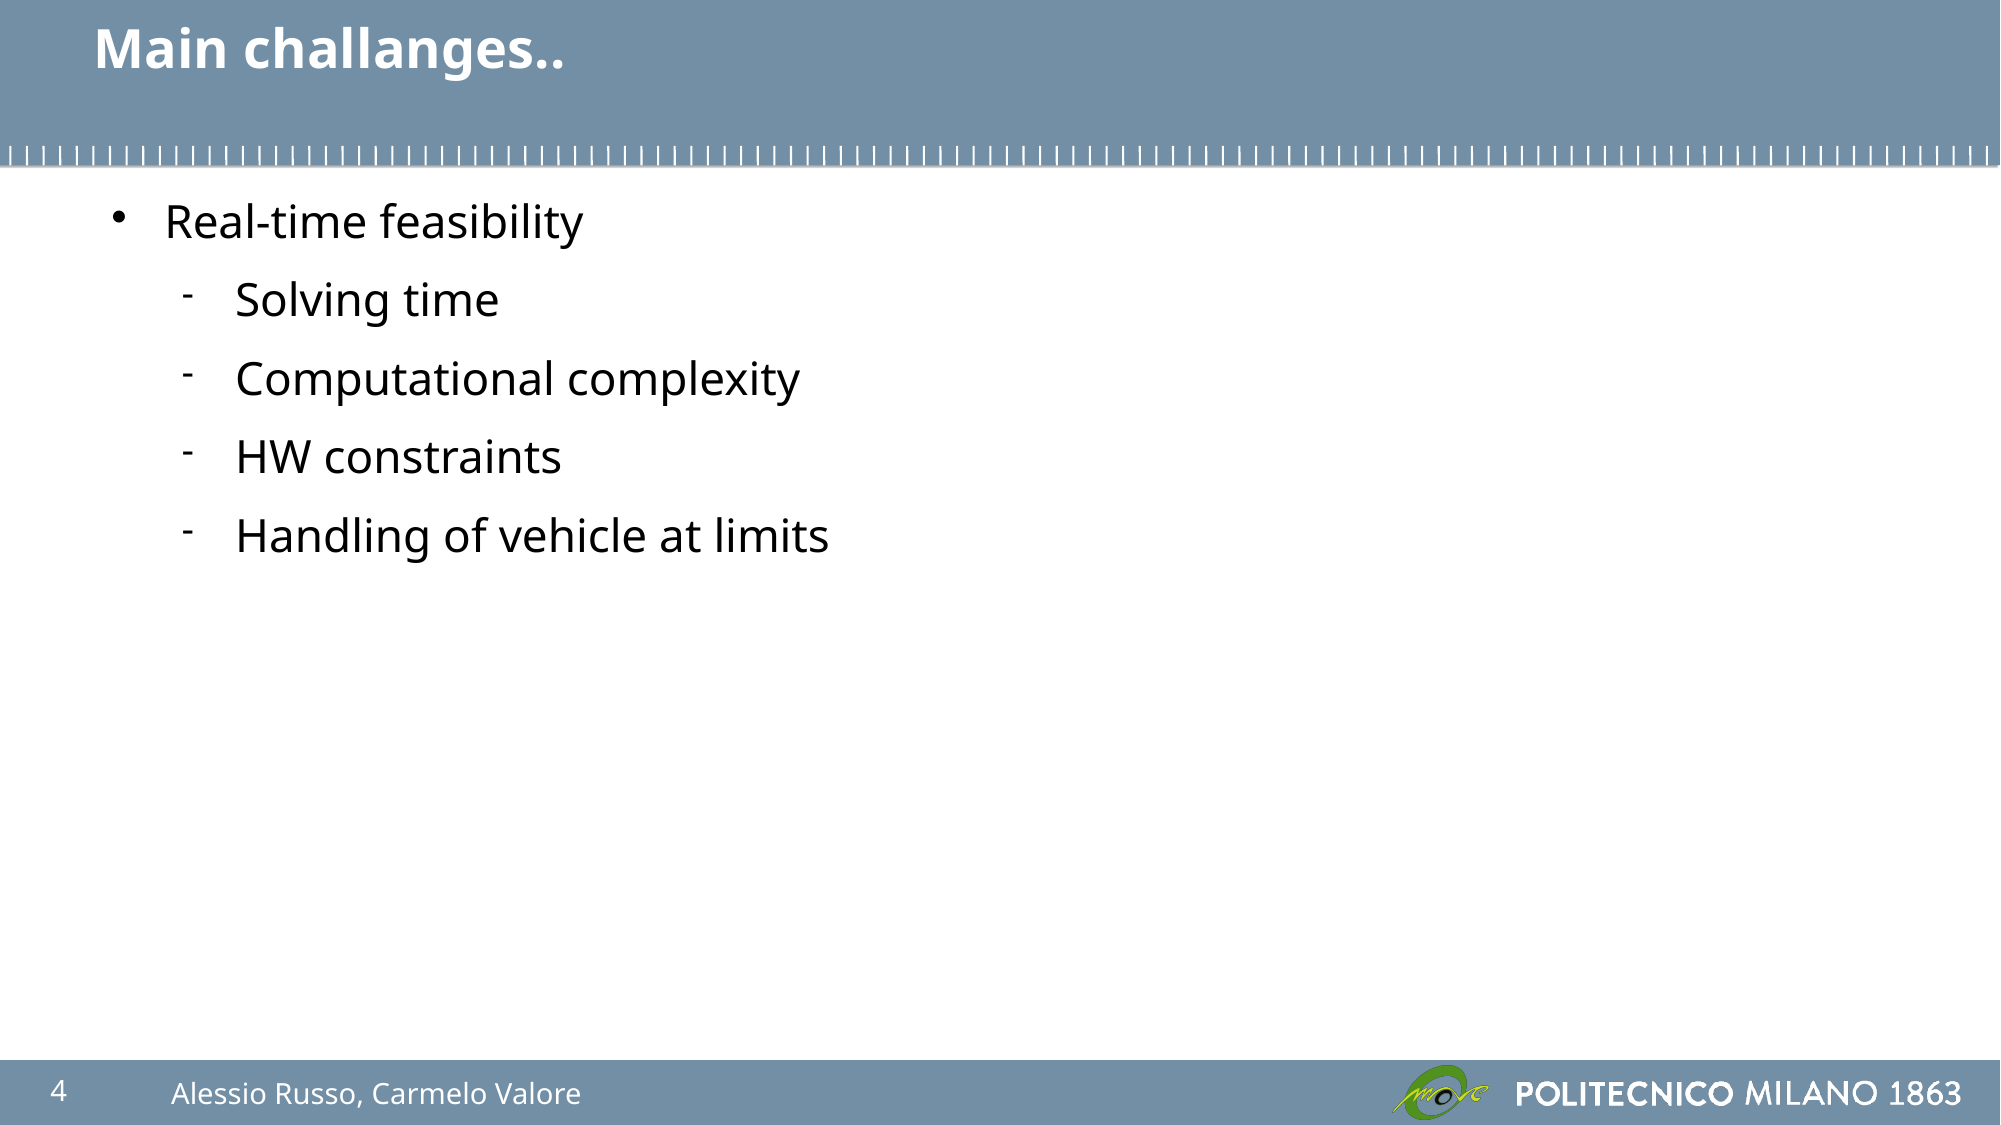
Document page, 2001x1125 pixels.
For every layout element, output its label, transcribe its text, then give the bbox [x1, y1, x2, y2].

picture [1392, 1065, 1489, 1120]
text_box Main challanges.. [78, 8, 1922, 86]
picture [1510, 1068, 1967, 1117]
text_box Alessio Russo, Carmelo Valore [156, 1062, 1007, 1123]
text_box Real-time feasibility Solving time Computational complexity HW constraints Handling of vehicle at limits [78, 185, 1922, 1042]
text_box 4 [7, 1062, 110, 1123]
